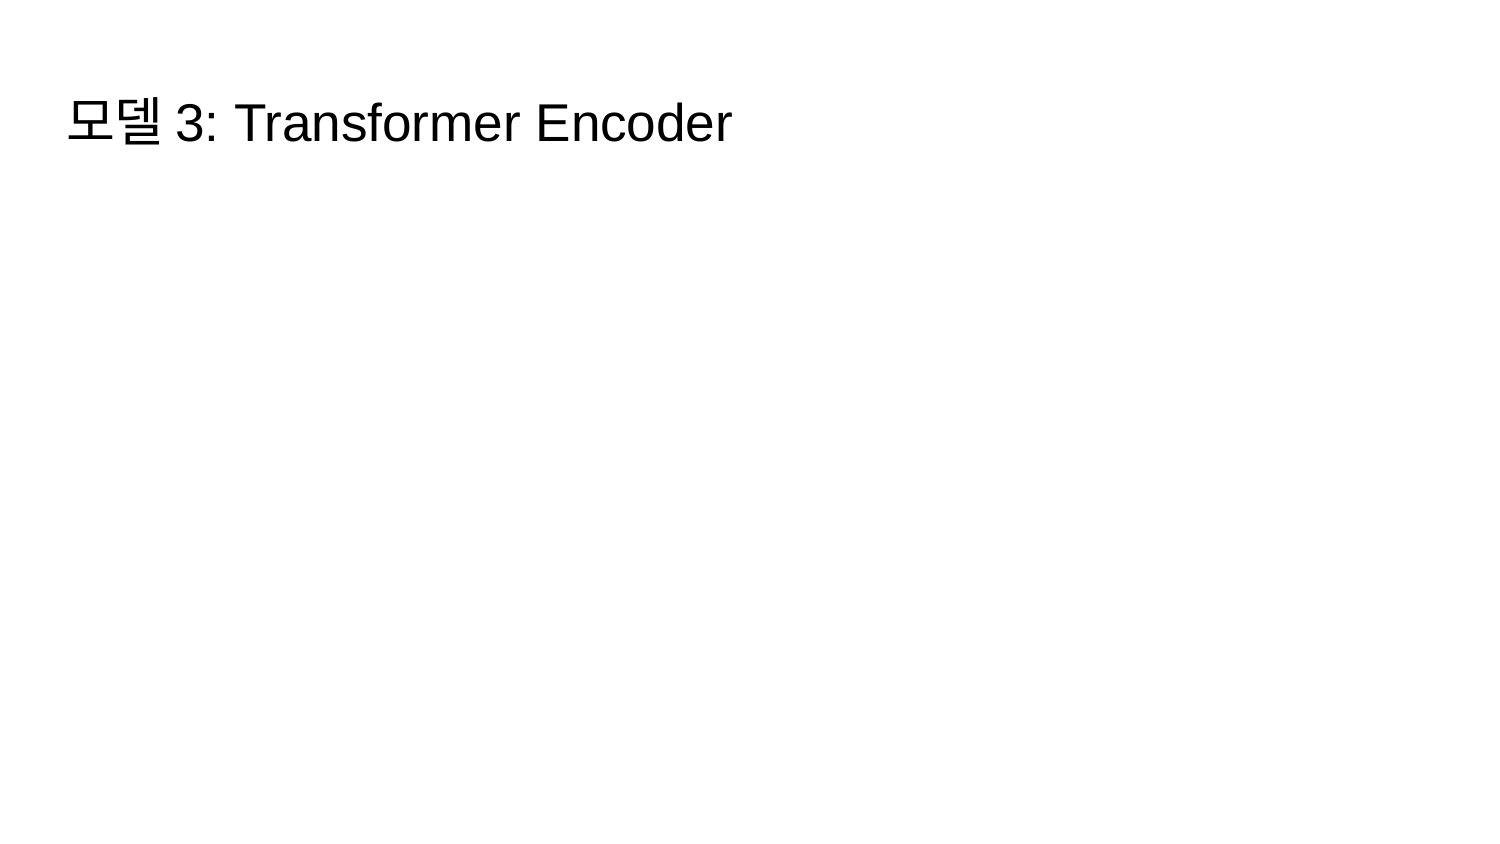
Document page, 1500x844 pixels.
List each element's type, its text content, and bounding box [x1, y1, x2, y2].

title 모델3: Transformer Encoder [51, 72, 1449, 167]
